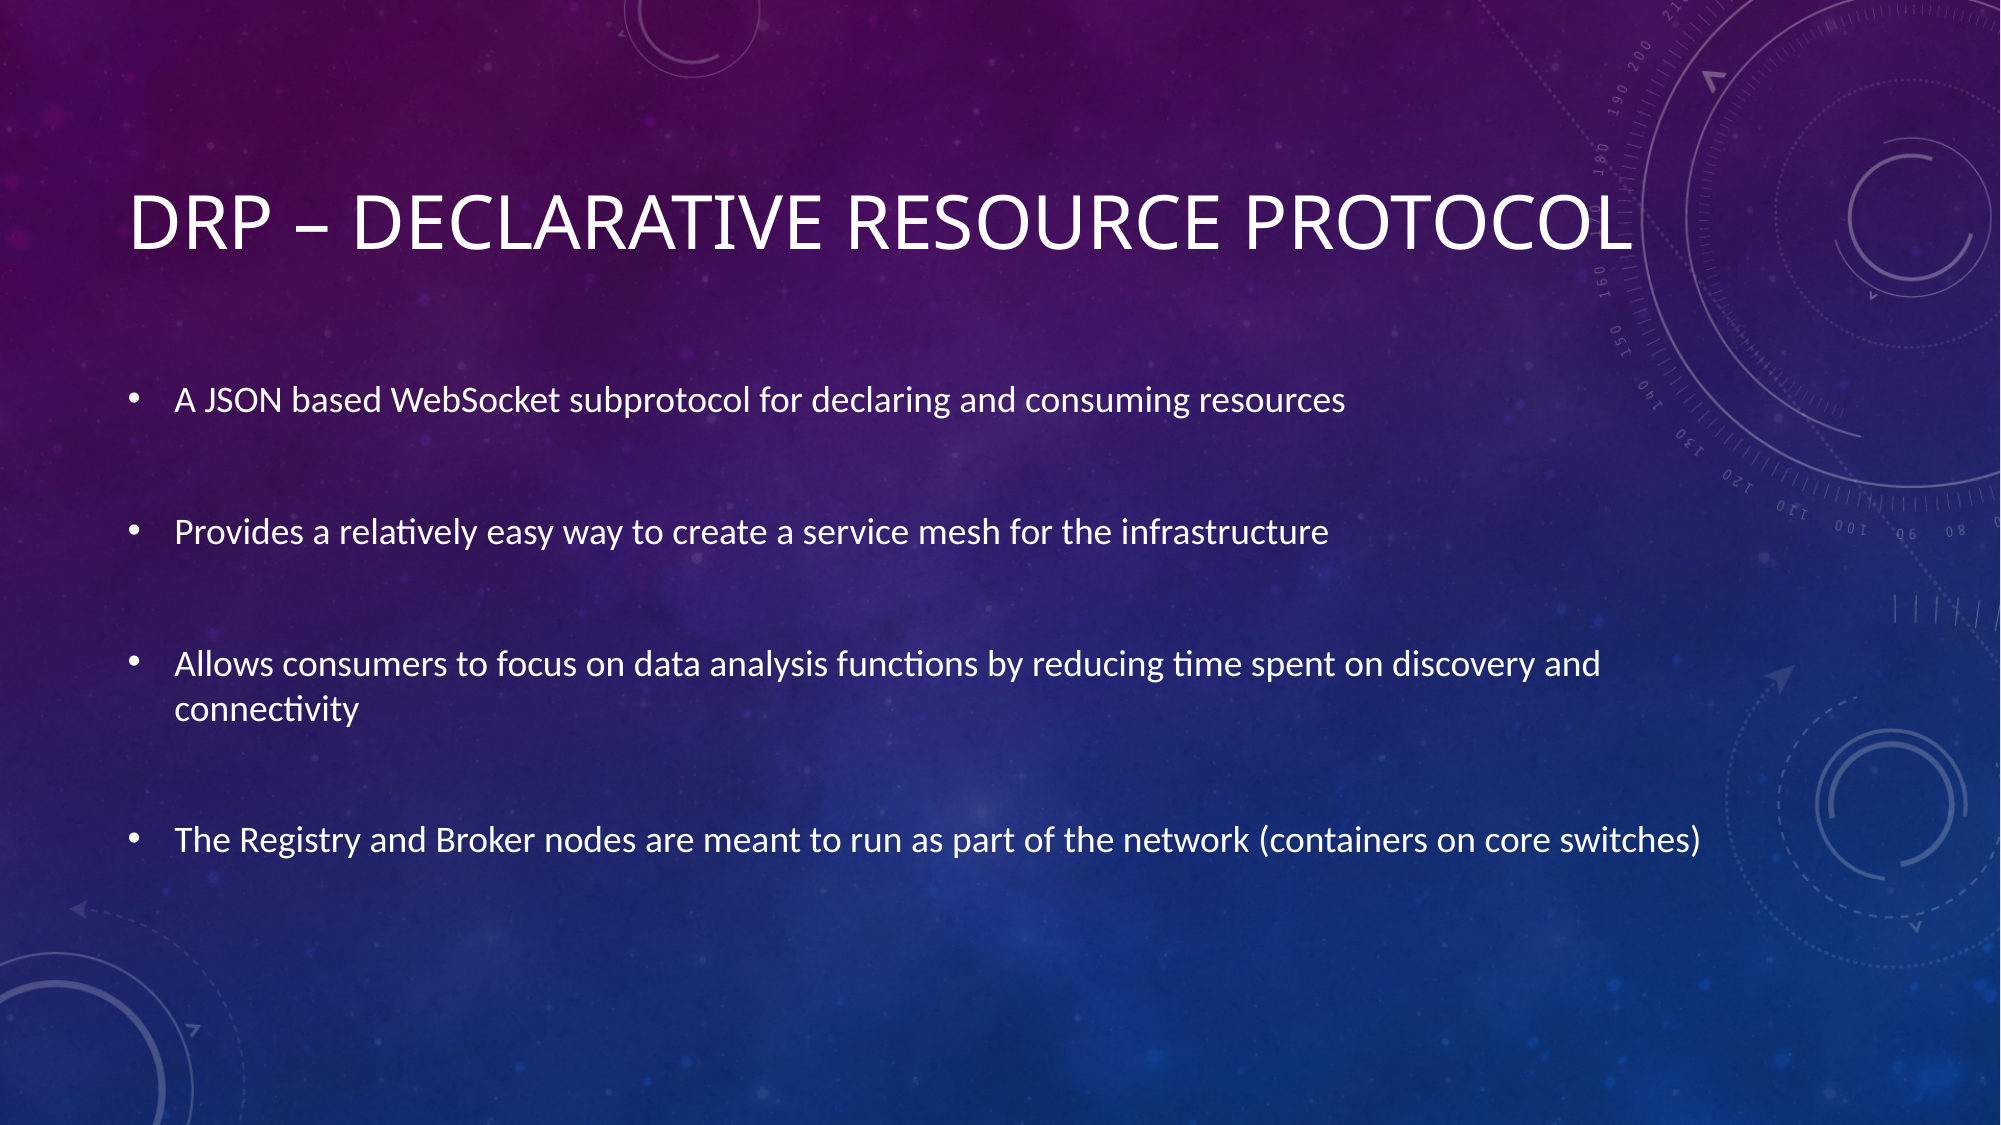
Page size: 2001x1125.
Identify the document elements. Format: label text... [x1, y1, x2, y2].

list A JSON based WebSocket subprotocol for declaring and consuming resources Provides a relatively easy way to create a service mesh for the infrastructure Allows consumers to focus on data analysis functions by reducing time spent on discovery and connectivity The Registry and Broker nodes are meant to run as part of the network (containers on core switches) [112, 351, 1775, 950]
picture [0, 0, 2001, 1125]
title DRP – Declarative Resource Protocol [112, 99, 1775, 339]
